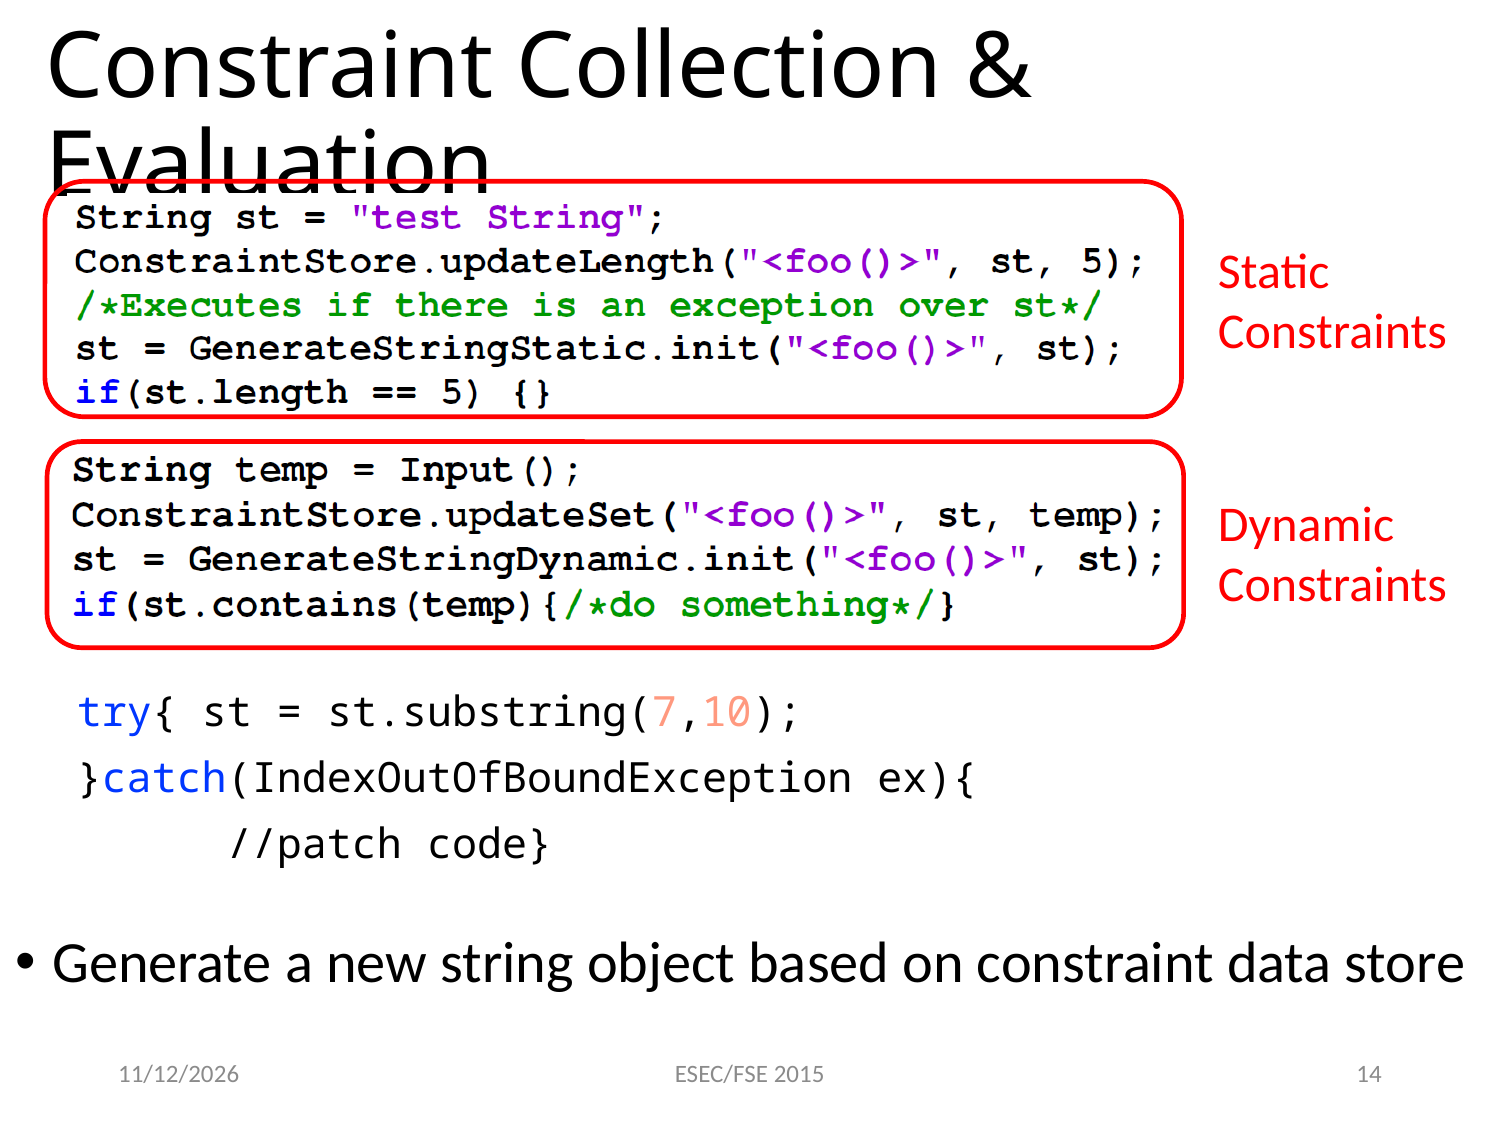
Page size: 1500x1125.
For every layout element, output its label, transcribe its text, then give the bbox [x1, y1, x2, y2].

text_box [45, 440, 1181, 649]
text_box [43, 180, 1183, 415]
footer ESEC/FSE 2015 [496, 1042, 1004, 1103]
picture [61, 450, 1184, 629]
text_box try{ st = st.substring(7,10); }catch(IndexOutOfBoundException ex){ //patch code} [61, 683, 1356, 876]
title Constraint Collection & Evaluation [30, 9, 1325, 227]
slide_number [103, 1042, 441, 1103]
text_box Dynamic Constraints [1203, 484, 1464, 620]
list Generate a new string object based on constraint data store [0, 924, 1500, 1078]
text_box Static Constraints [1203, 230, 1464, 366]
picture [67, 193, 1159, 417]
slide_number 14 [1059, 1042, 1397, 1103]
